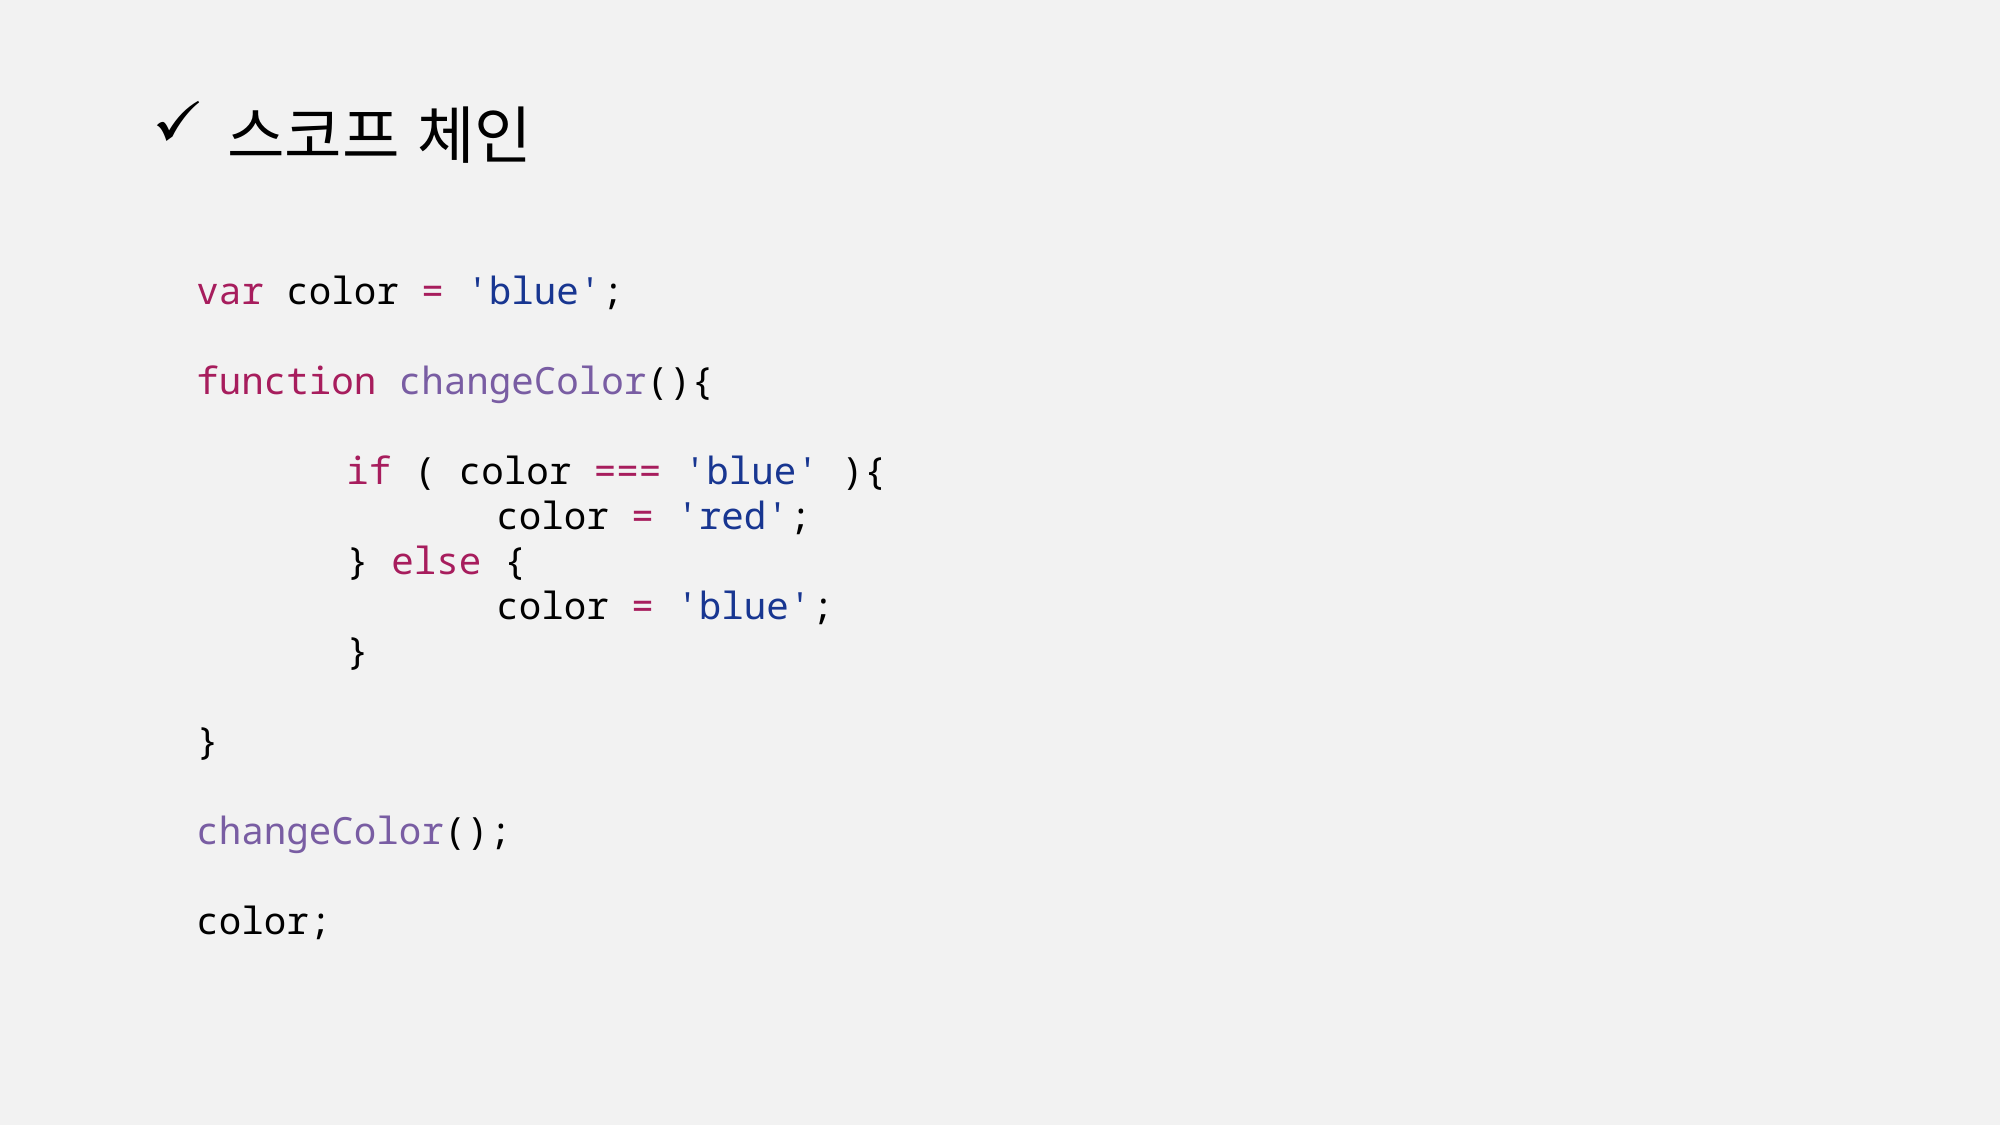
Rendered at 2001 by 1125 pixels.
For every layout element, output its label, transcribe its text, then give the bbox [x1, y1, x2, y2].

text_box [500, 441, 1500, 502]
title 스코프 체인 [137, 59, 1863, 218]
text_box var color = 'blue'; function changeColor(){ if ( color === 'blue' ){ color = 'red'; } else { color = 'blue'; } } changeColor(); color; [137, 207, 1803, 1001]
